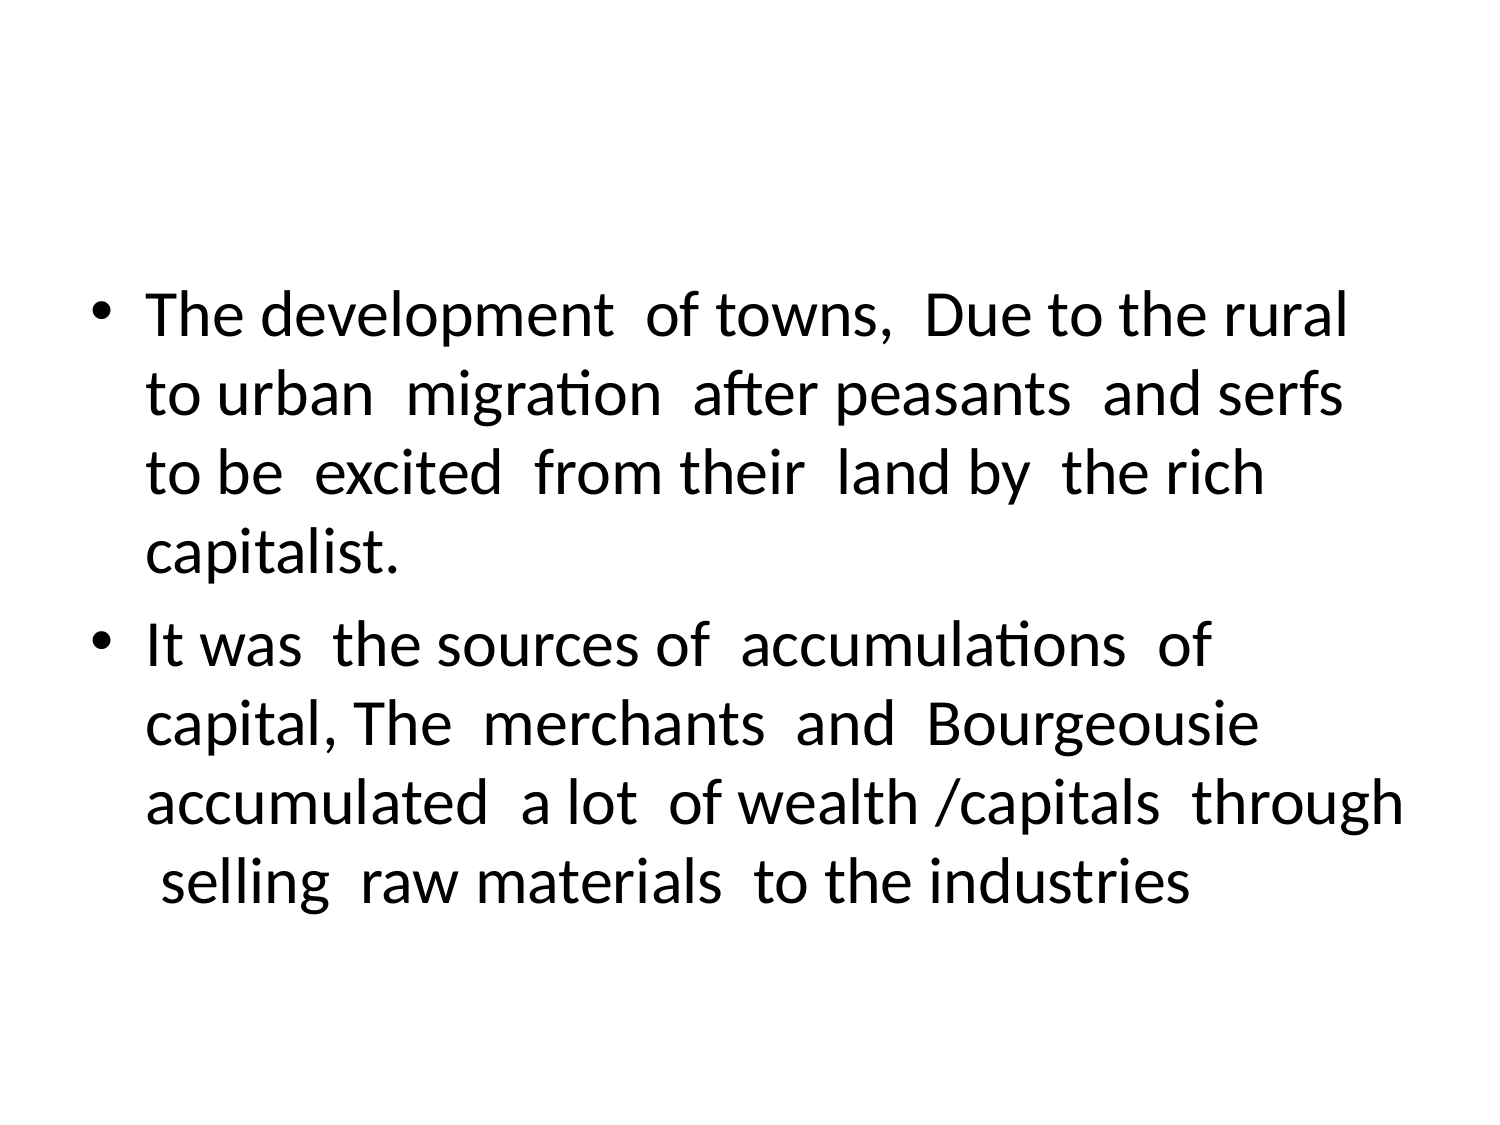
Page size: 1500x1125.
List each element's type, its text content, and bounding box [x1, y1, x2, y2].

list The development of towns, Due to the rural to urban migration after peasants and serfs to be excited from their land by the rich capitalist. It was the sources of accumulations of capital, The merchants and Bourgeousie accumulated a lot of wealth /capitals through selling raw materials to the industries [75, 262, 1425, 1005]
